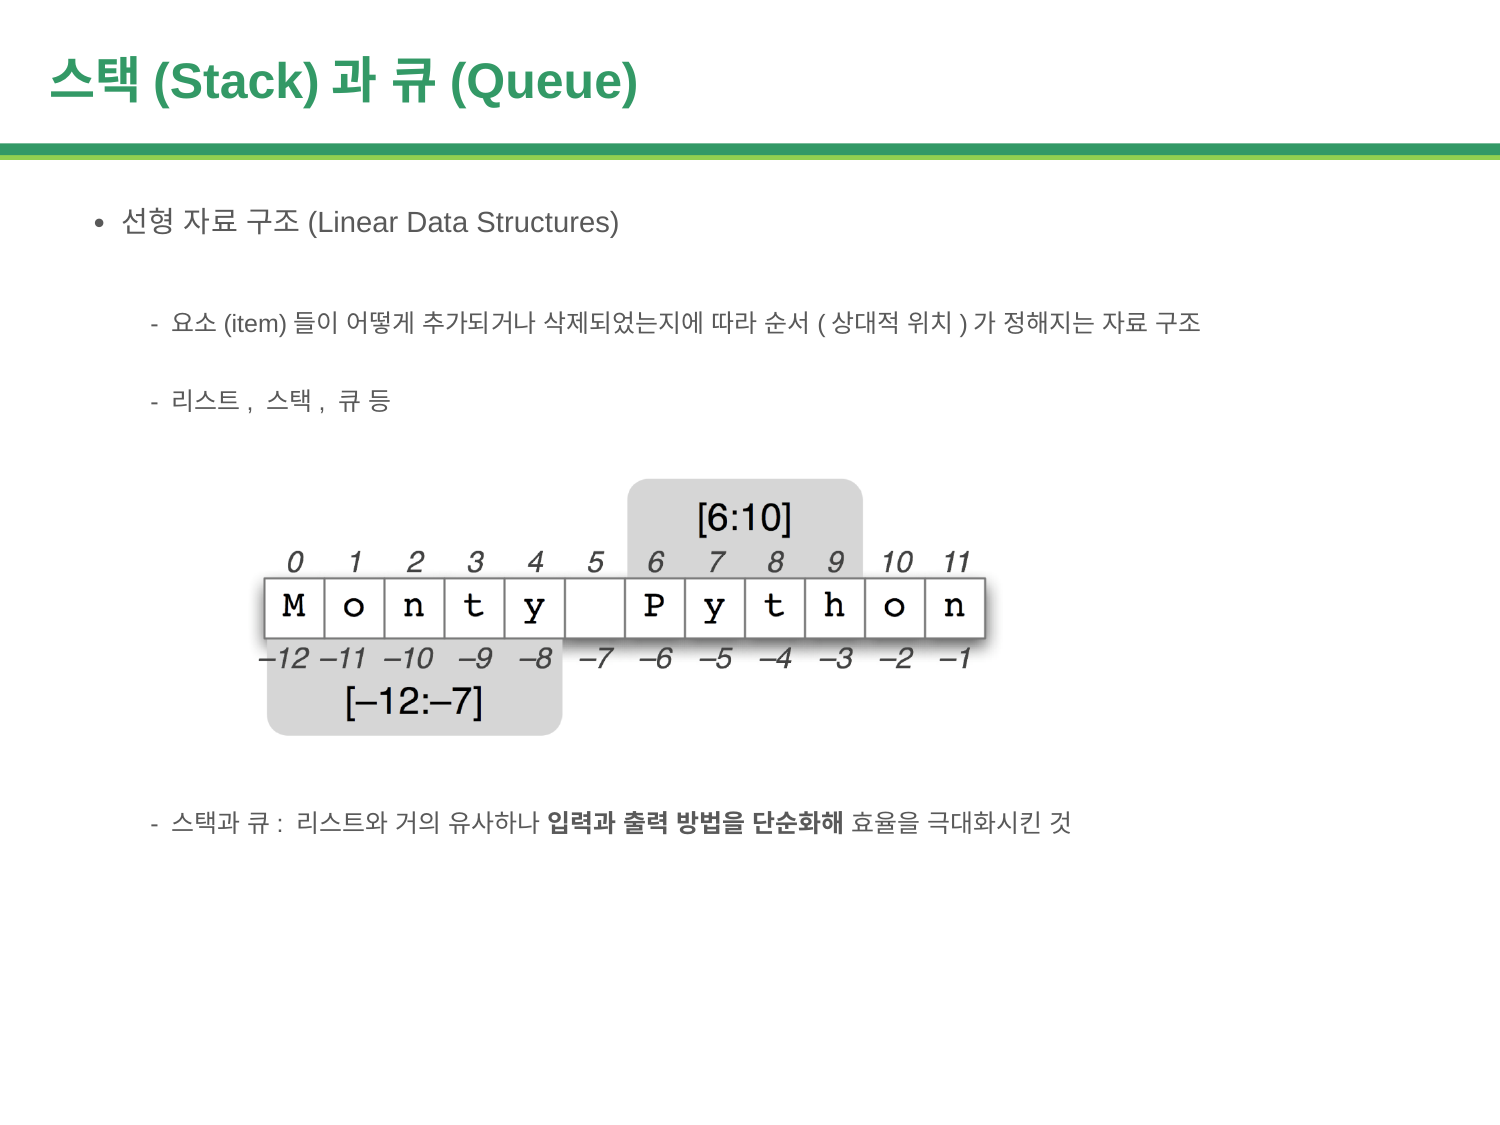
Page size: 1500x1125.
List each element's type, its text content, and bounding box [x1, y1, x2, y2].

text_box [0, 141, 1500, 157]
picture [218, 475, 1009, 740]
text_box ∙ 선형 자료 구조(Linear Data Structures) [75, 196, 1412, 246]
text_box 스택(Stack)과 큐(Queue) [34, 41, 654, 116]
text_box - 리스트, 스택, 큐 등 [135, 377, 1472, 423]
text_box [0, 157, 1500, 162]
text_box - 요소(item)들이 어떻게 추가되거나 삭제되었는지에 따라 순서(상대적 위치)가 정해지는 자료 구조 [135, 300, 1472, 345]
text_box - 스택과 큐: 리스트와 거의 유사하나 입력과 출력 방법을 단순화해 효율을 극대화시킨 것 [135, 800, 1472, 846]
